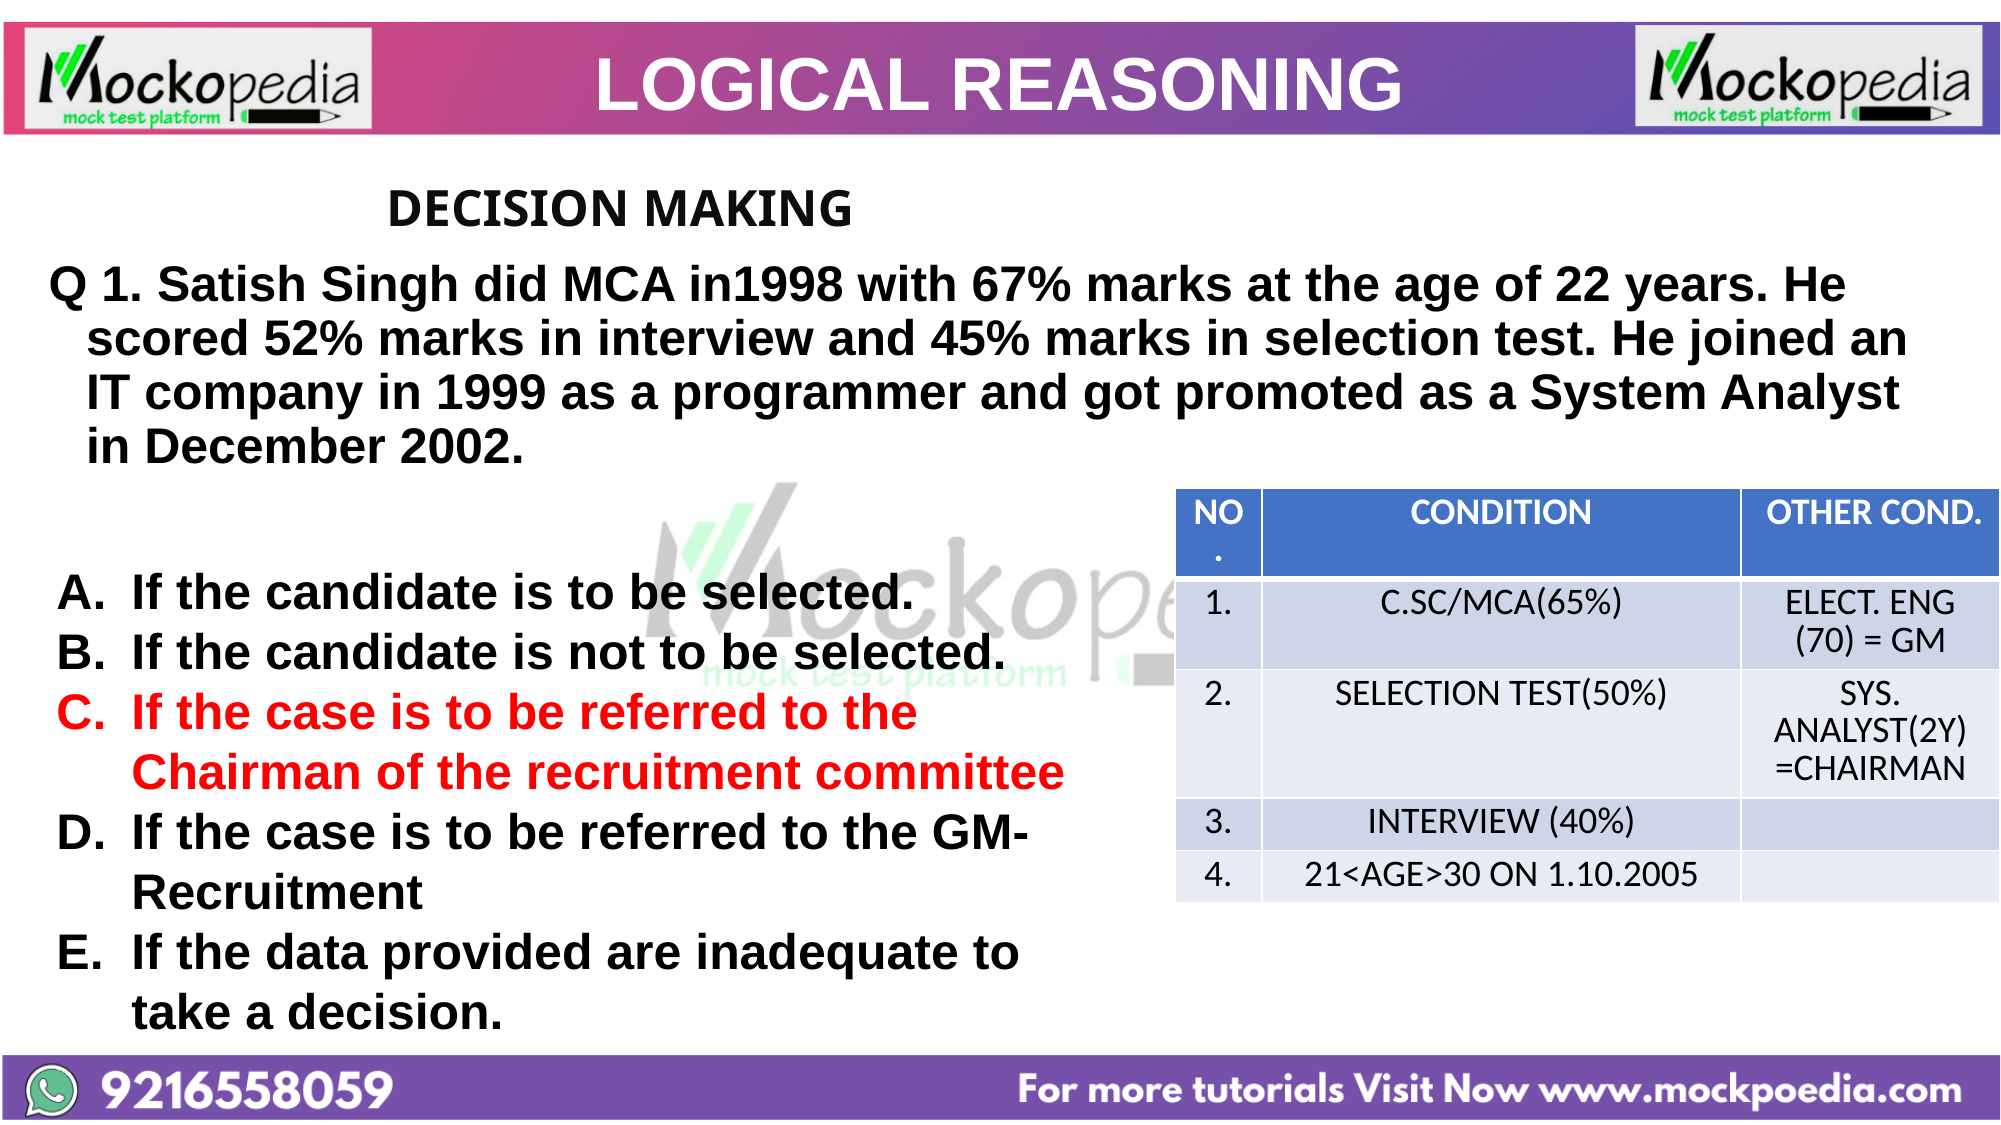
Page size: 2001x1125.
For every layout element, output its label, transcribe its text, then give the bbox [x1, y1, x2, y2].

table_header OTHER COND. [1742, 489, 1999, 576]
table_cell C.SC/MCA(65%) [1263, 582, 1740, 669]
table_header NO. [1176, 489, 1261, 576]
list DECISION MAKING Q 1. Satish Singh did MCA in1998 with 67% marks at the age of 22 years. He scored 52% marks in interview and 45% marks in selection test. He joined an IT company in 1999 as a programmer and got promoted as a System Analyst in December 2002. [33, 175, 1959, 1053]
table_cell 3. [1176, 799, 1261, 850]
table_cell INTERVIEW (40%) [1263, 799, 1740, 850]
table_cell 21<AGE>30 ON 1.10.2005 [1263, 851, 1740, 902]
title LOGICAL REASONING [41, 31, 1959, 142]
table_cell 1. [1176, 582, 1261, 669]
table_cell ELECT. ENG (70) = GM [1742, 582, 1999, 669]
table_cell [1742, 851, 1999, 902]
table_cell [1742, 799, 1999, 850]
table_cell 4. [1176, 851, 1261, 902]
picture [0, 0, 2001, 1125]
table_cell 2. [1176, 670, 1261, 797]
text_box If the candidate is to be selected. If the candidate is not to be selected. If the case is to be referred to the Chairman of the recruitment committee If the case is to be referred to the GM- Recruitment If the data provided are inadequate to take a decision. [41, 552, 1141, 1048]
table_header CONDITION [1263, 489, 1740, 576]
table_cell SELECTION TEST(50%) [1263, 670, 1740, 797]
table_cell SYS. ANALYST(2Y) =CHAIRMAN [1742, 670, 1999, 797]
